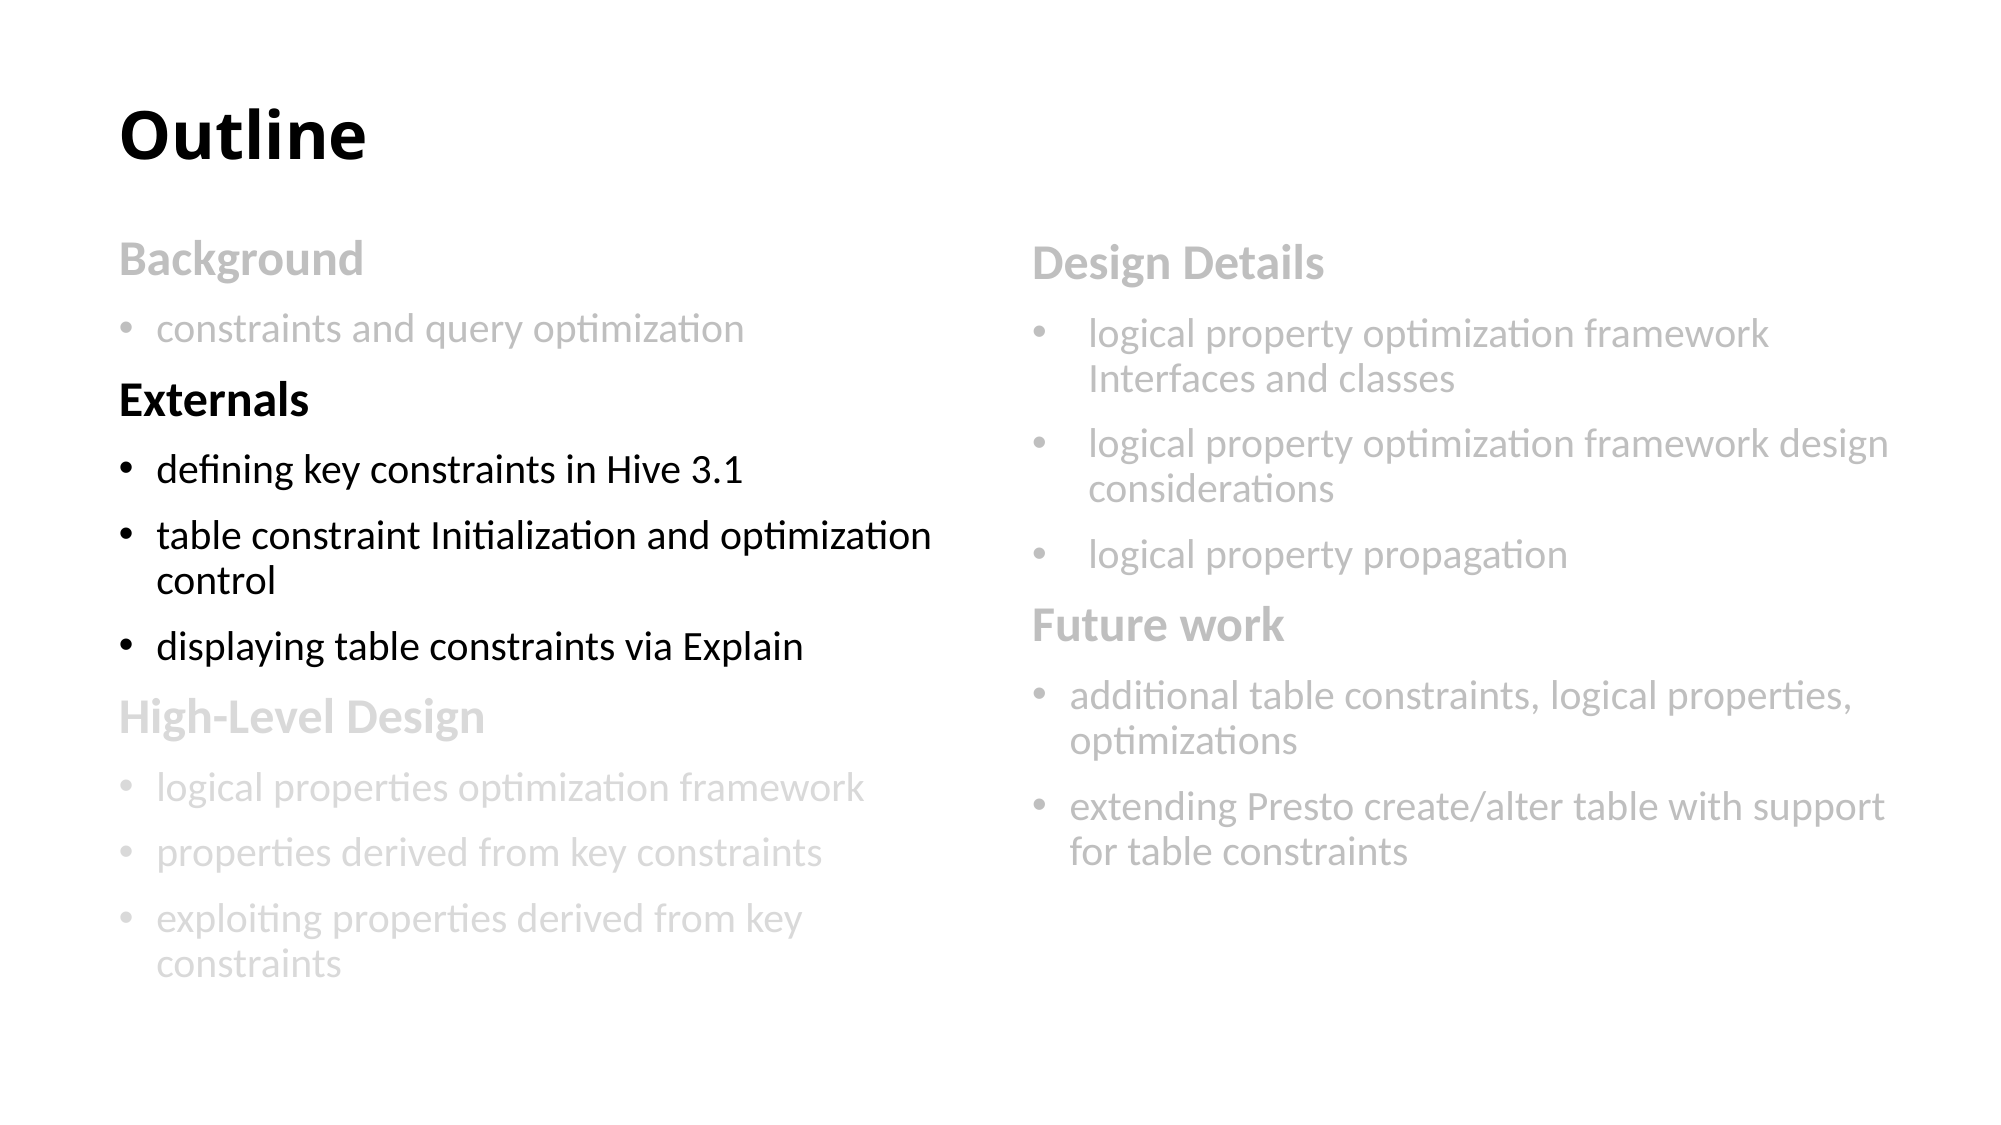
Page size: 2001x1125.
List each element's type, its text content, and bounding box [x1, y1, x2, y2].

list Background constraints and query optimization Externals defining key constraints in Hive 3.1 table constraint Initialization and optimization control displaying table constraints via Explain High-Level Design logical properties optimization framework properties derived from key constraints exploiting properties derived from key constraints [103, 224, 1004, 939]
title Outline [103, 29, 1829, 247]
text_box Design Details logical property optimization framework Interfaces and classes logical property optimization framework design considerations logical property propagation Future work additional table constraints, logical properties, optimizations extending Presto create/alter table with support for table constraints [1017, 228, 1917, 943]
